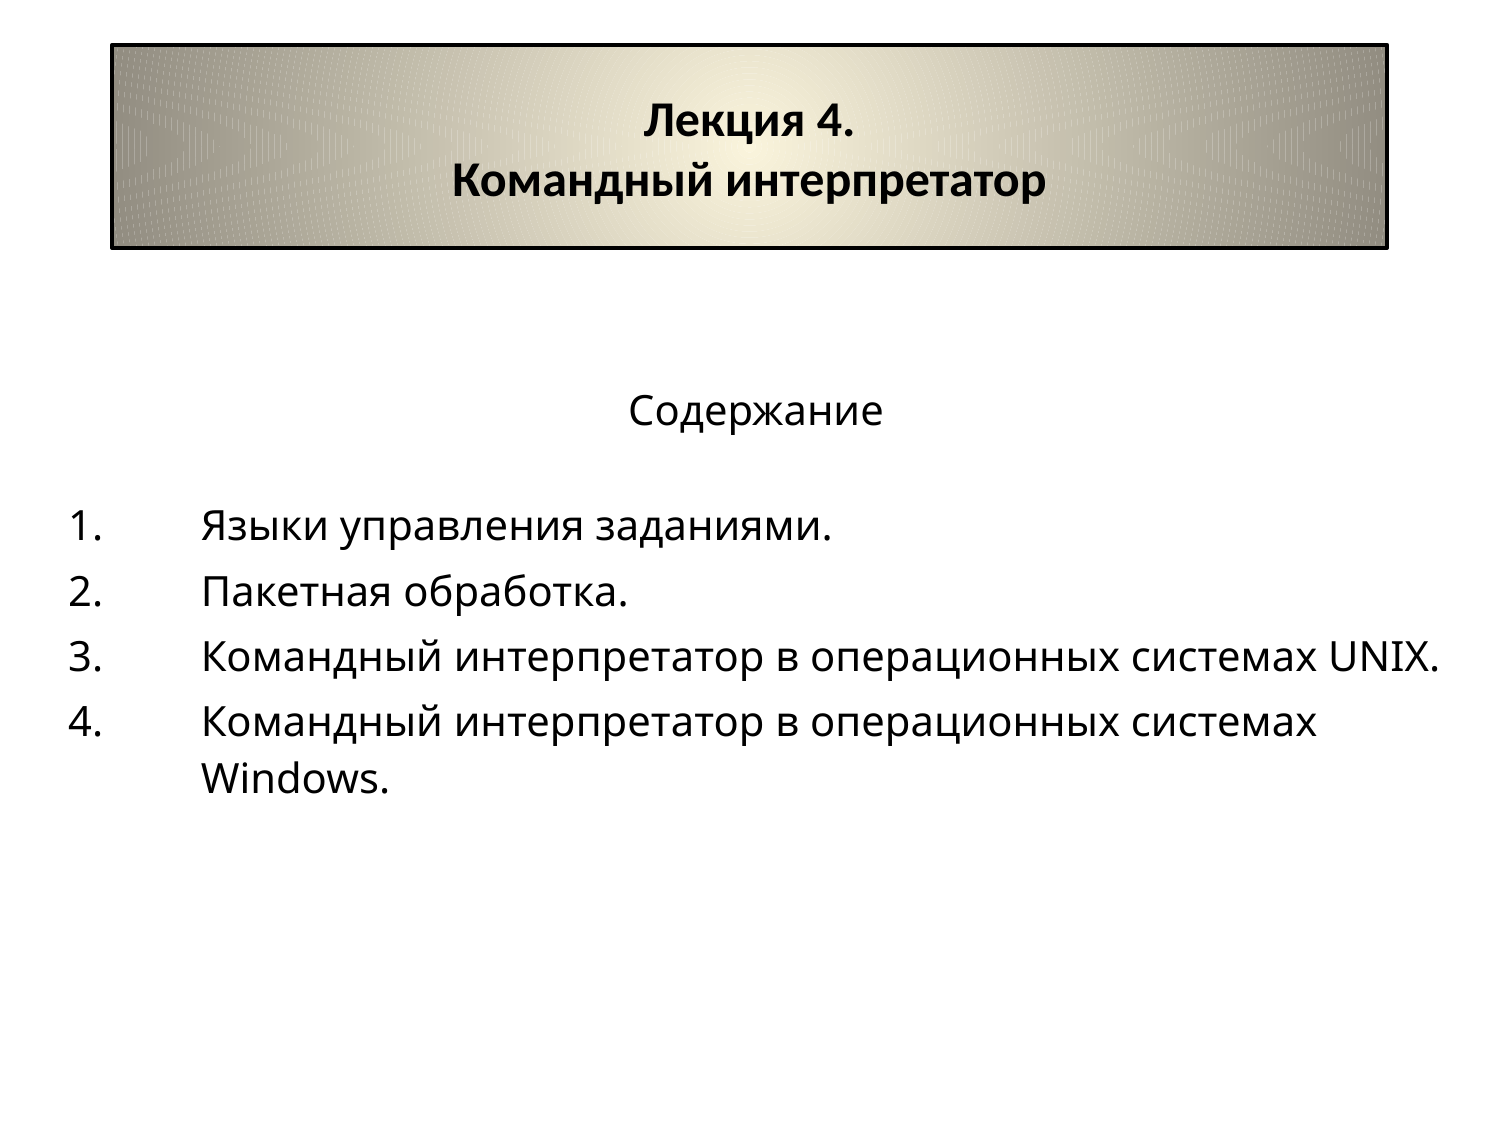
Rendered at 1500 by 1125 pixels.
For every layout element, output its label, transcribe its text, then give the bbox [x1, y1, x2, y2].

table_cell 4. [53, 684, 186, 799]
table_cell 1. [53, 489, 186, 554]
table_cell 3. [53, 619, 186, 684]
table_cell Пакетная обработка. [186, 554, 1459, 619]
title Лекция 4. Командный интерпретатор [110, 43, 1389, 250]
table_cell Языки управления заданиями. [186, 489, 1459, 554]
table_header Содержание [53, 374, 1459, 489]
table_cell Командный интерпретатор в операционных системах Windows. [186, 684, 1459, 799]
table_cell Командный интерпретатор в операционных системах UNIX. [186, 619, 1459, 684]
table_cell 2. [53, 554, 186, 619]
